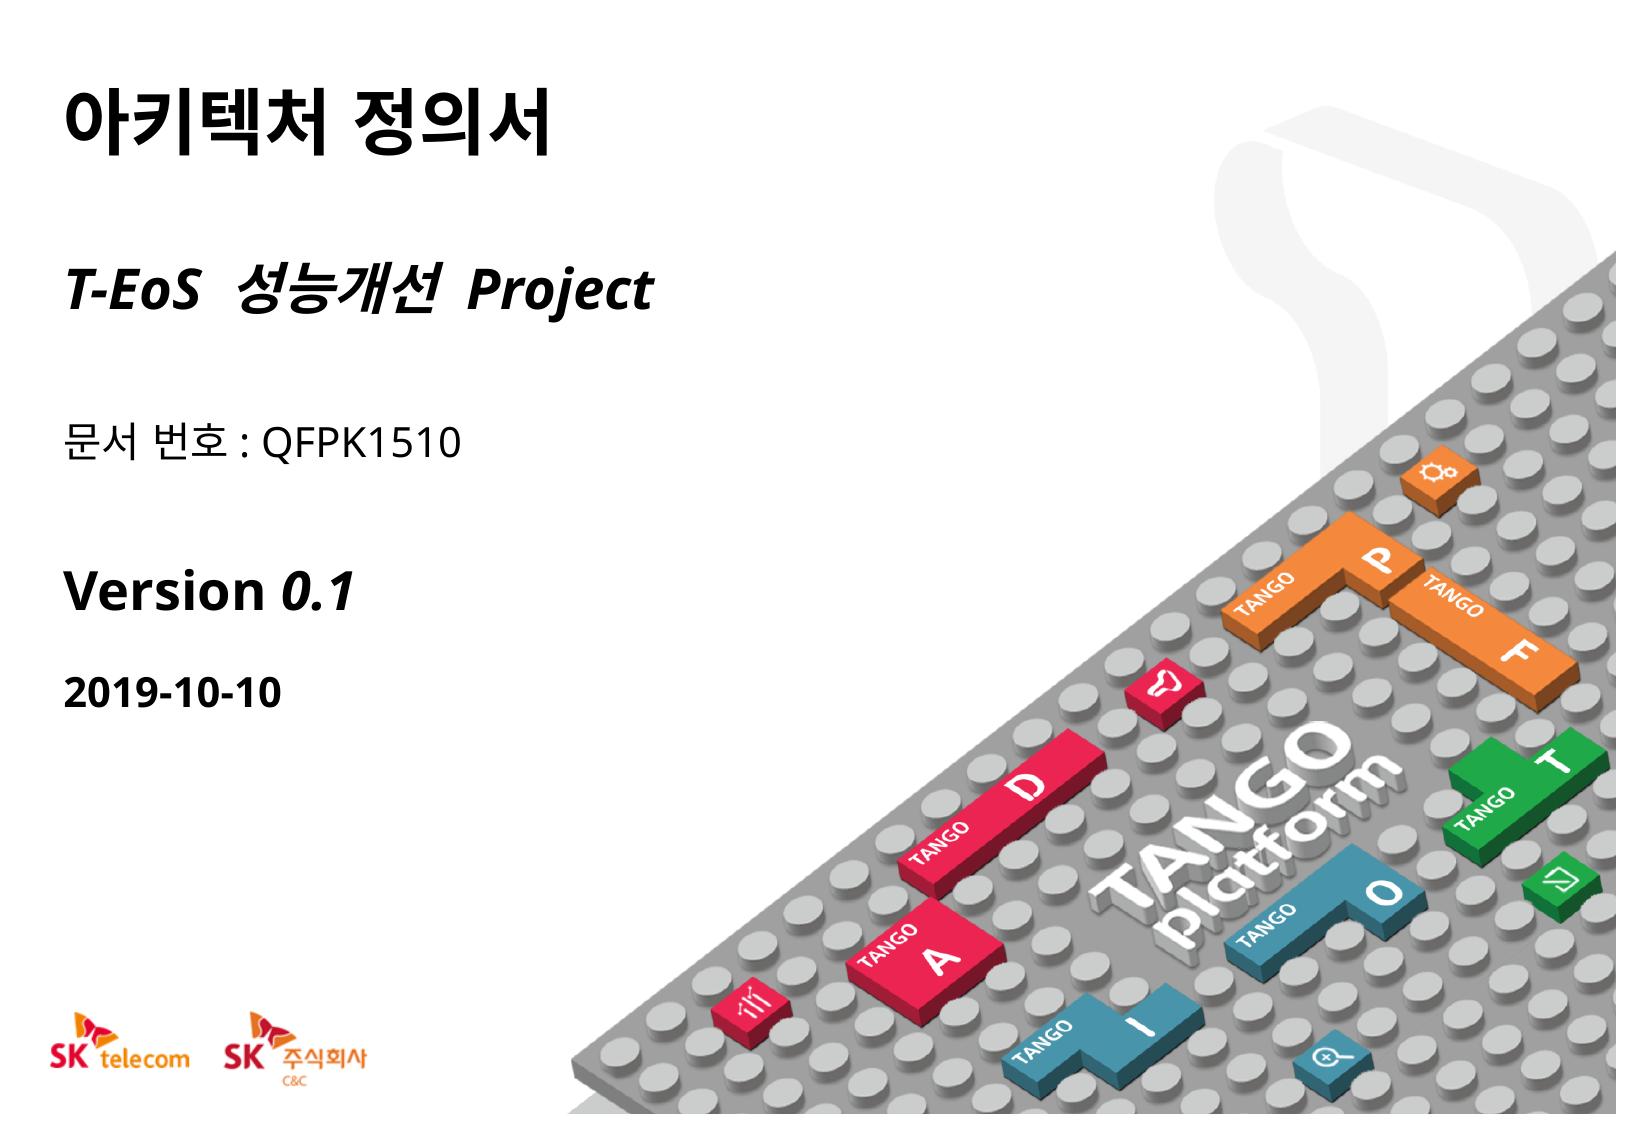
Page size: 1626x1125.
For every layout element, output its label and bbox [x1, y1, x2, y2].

text_box [32, 54, 1616, 1114]
picture [221, 1008, 372, 1091]
picture [49, 1011, 204, 1078]
